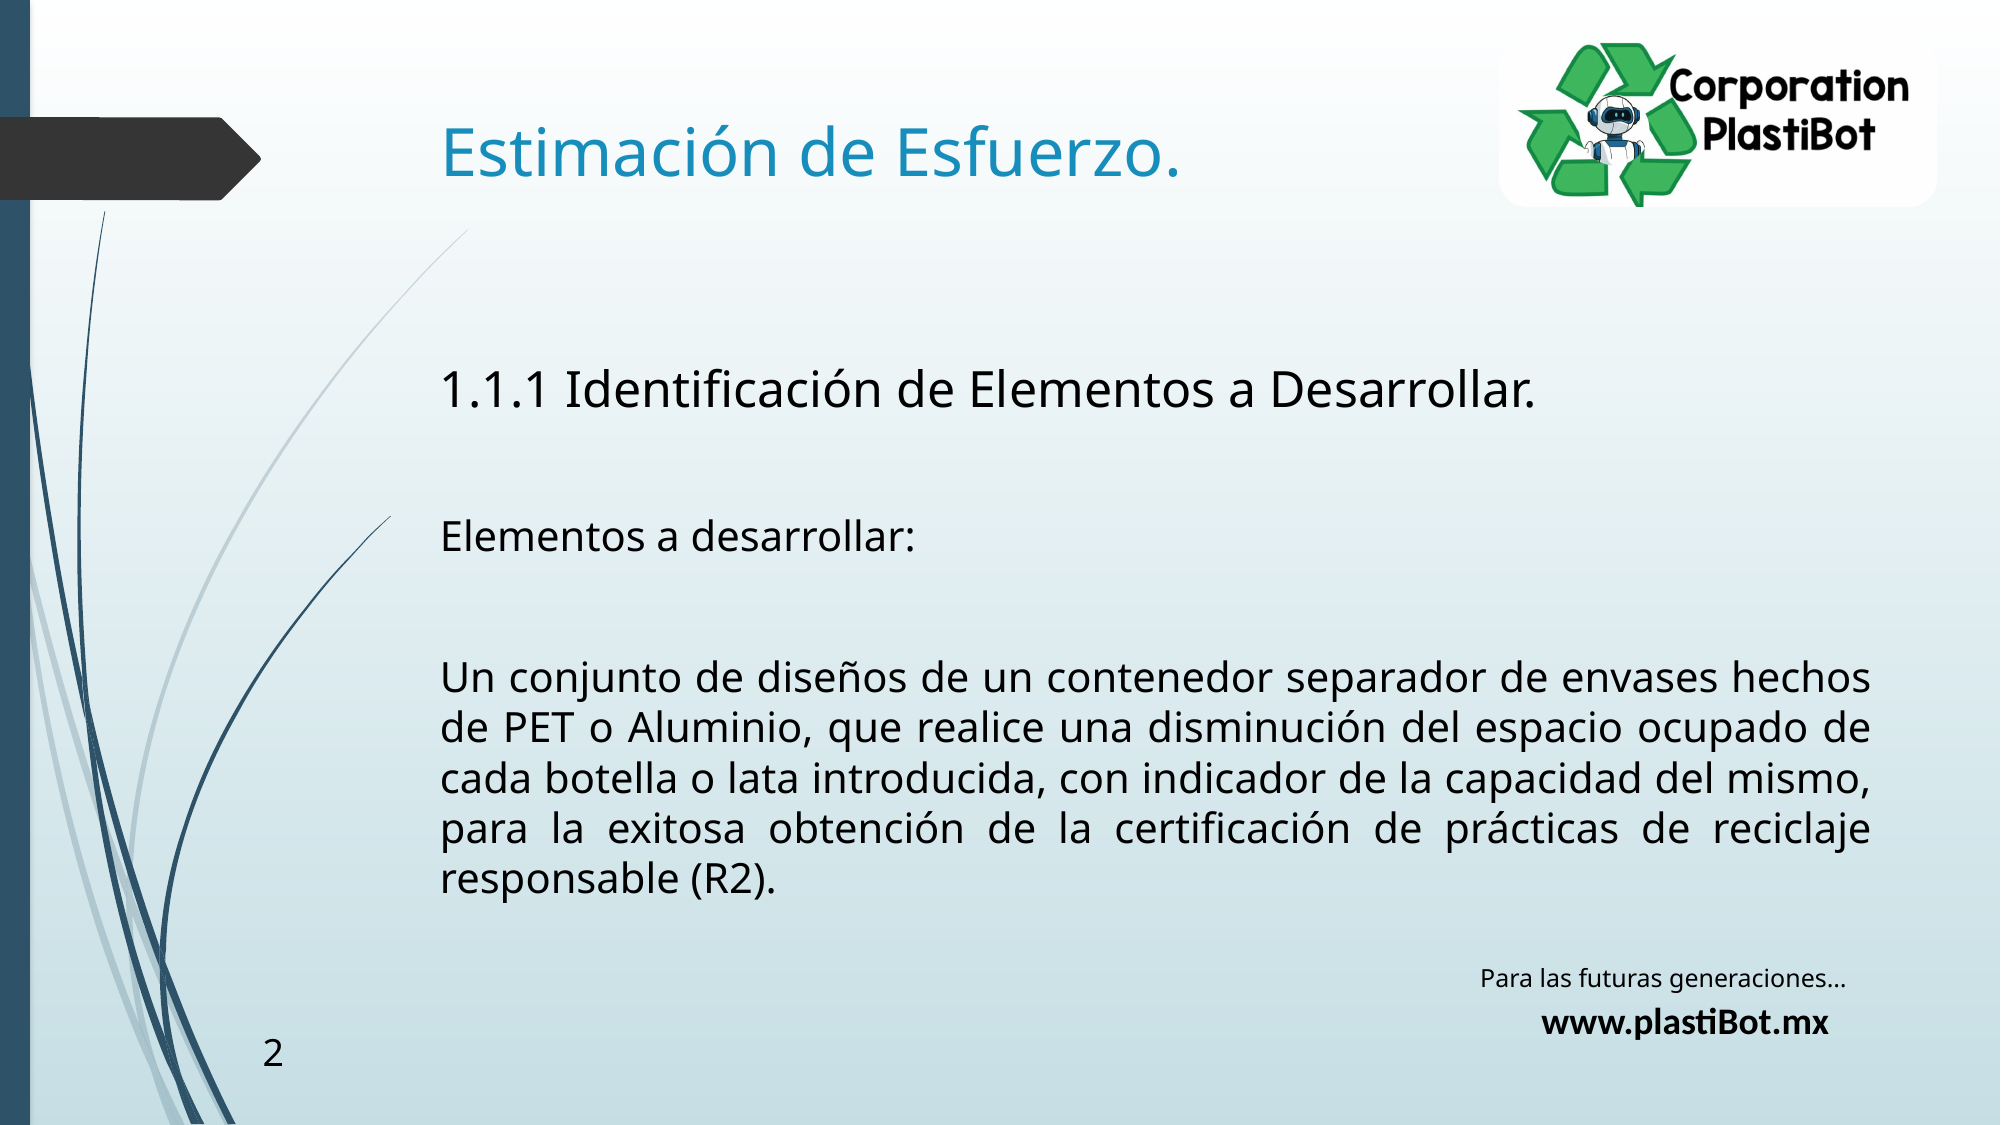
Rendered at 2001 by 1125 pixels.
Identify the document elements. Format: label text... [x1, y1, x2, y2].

footer www.plastiBot.mx [1508, 1008, 1863, 1061]
title Estimación de Esfuerzo. [425, 102, 1888, 313]
picture [1498, 37, 1938, 208]
slide_number Para las futuras generaciones… [1358, 946, 1863, 1008]
list 1.1.1 Identificación de Elementos a Desarrollar. Elementos a desarrollar: Un conjunto de diseños de un contenedor separador de envases hechos de PET o Aluminio, que realice una disminución del espacio ocupado de cada botella o lata introducida, con indicador de la capacidad del mismo, para la exitosa obtención de la certificación de prácticas de reciclaje responsable (R2). [424, 350, 1888, 970]
text_box 2 [247, 1021, 335, 1082]
